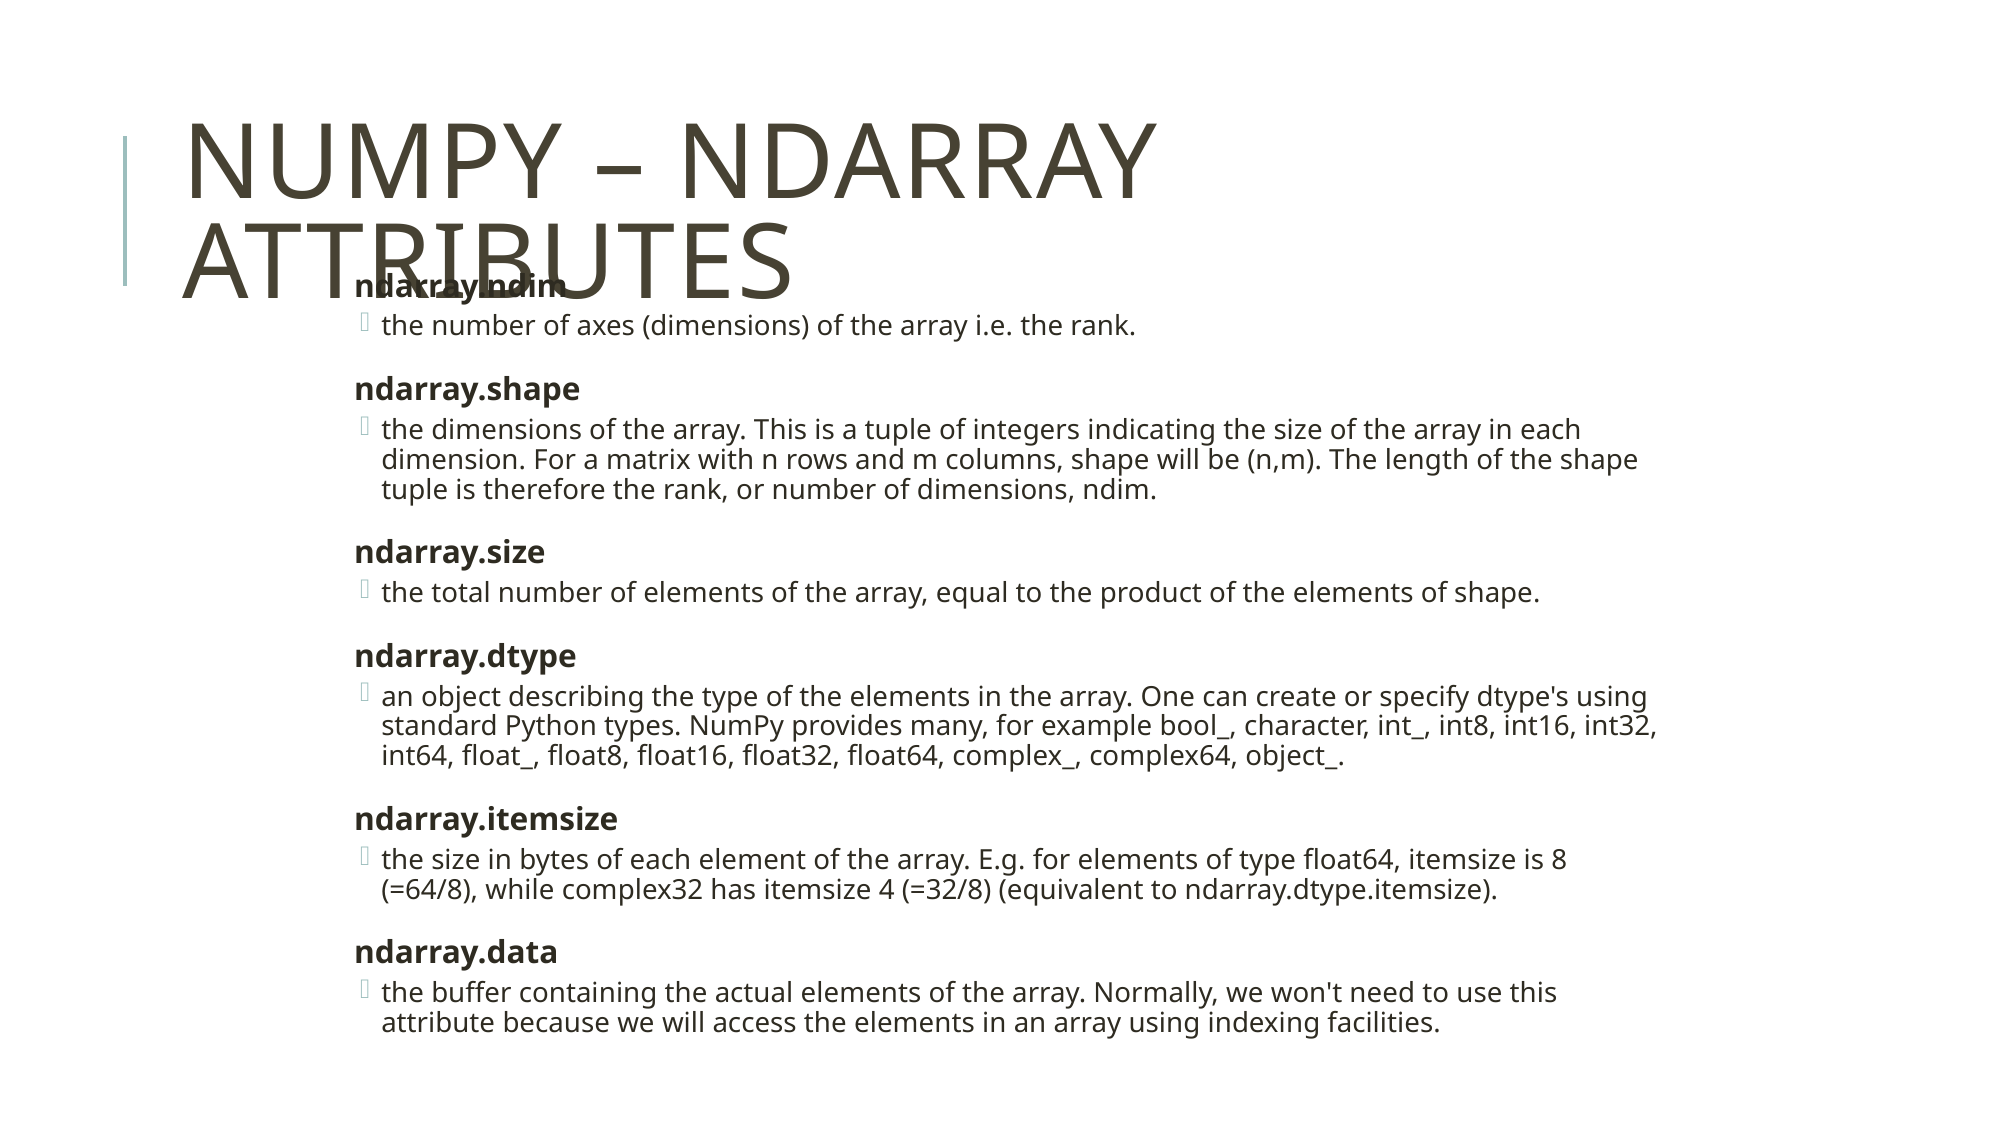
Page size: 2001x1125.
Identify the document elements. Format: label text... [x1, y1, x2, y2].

title Numpy – ndarray attributes [168, 96, 1763, 342]
list ndarray.ndim the number of axes (dimensions) of the array i.e. the rank. ndarray.shape the dimensions of the array. This is a tuple of integers indicating the size of the array in each dimension. For a matrix with n rows and m columns, shape will be (n,m). The length of the shape tuple is therefore the rank, or number of dimensions, ndim. ndarray.size the total number of elements of the array, equal to the product of the elements of shape. ndarray.dtype an object describing the type of the elements in the array. One can create or specify dtype's using standard Python types. NumPy provides many, for example bool_, character, int_, int8, int16, int32, int64, float_, float8, float16, float32, float64, complex_, complex64, object_. ndarray.itemsize the size in bytes of each element of the array. E.g. for elements of type float64, itemsize is 8 (=64/8), while complex32 has itemsize 4 (=32/8) (equivalent to ndarray.dtype.itemsize). ndarray.data the buffer containing the actual elements of the array. Normally, we won't need to use this attribute because we will access the elements in an array using indexing facilities. [324, 262, 1675, 1047]
